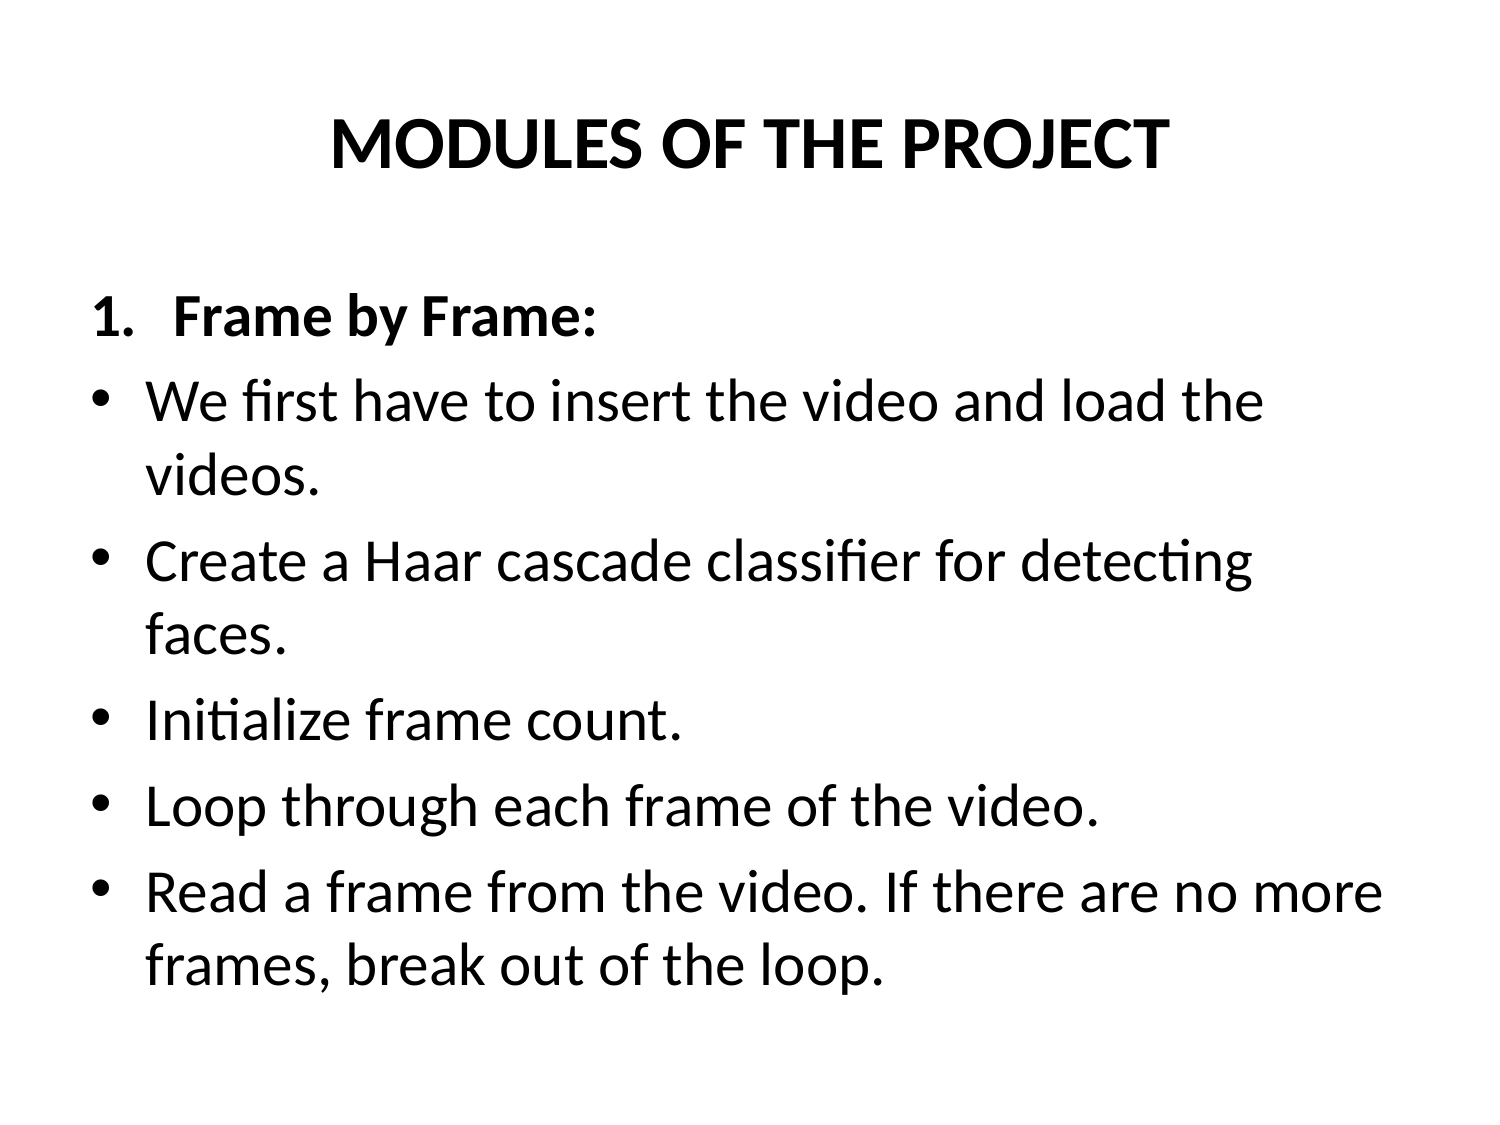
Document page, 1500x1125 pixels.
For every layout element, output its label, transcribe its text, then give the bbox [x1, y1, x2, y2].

list Frame by Frame: We first have to insert the video and load the videos. Create a Haar cascade classifier for detecting faces. Initialize frame count. Loop through each frame of the video. Read a frame from the video. If there are no more frames, break out of the loop. [75, 267, 1425, 1010]
title MODULES OF THE PROJECT [75, 45, 1425, 233]
